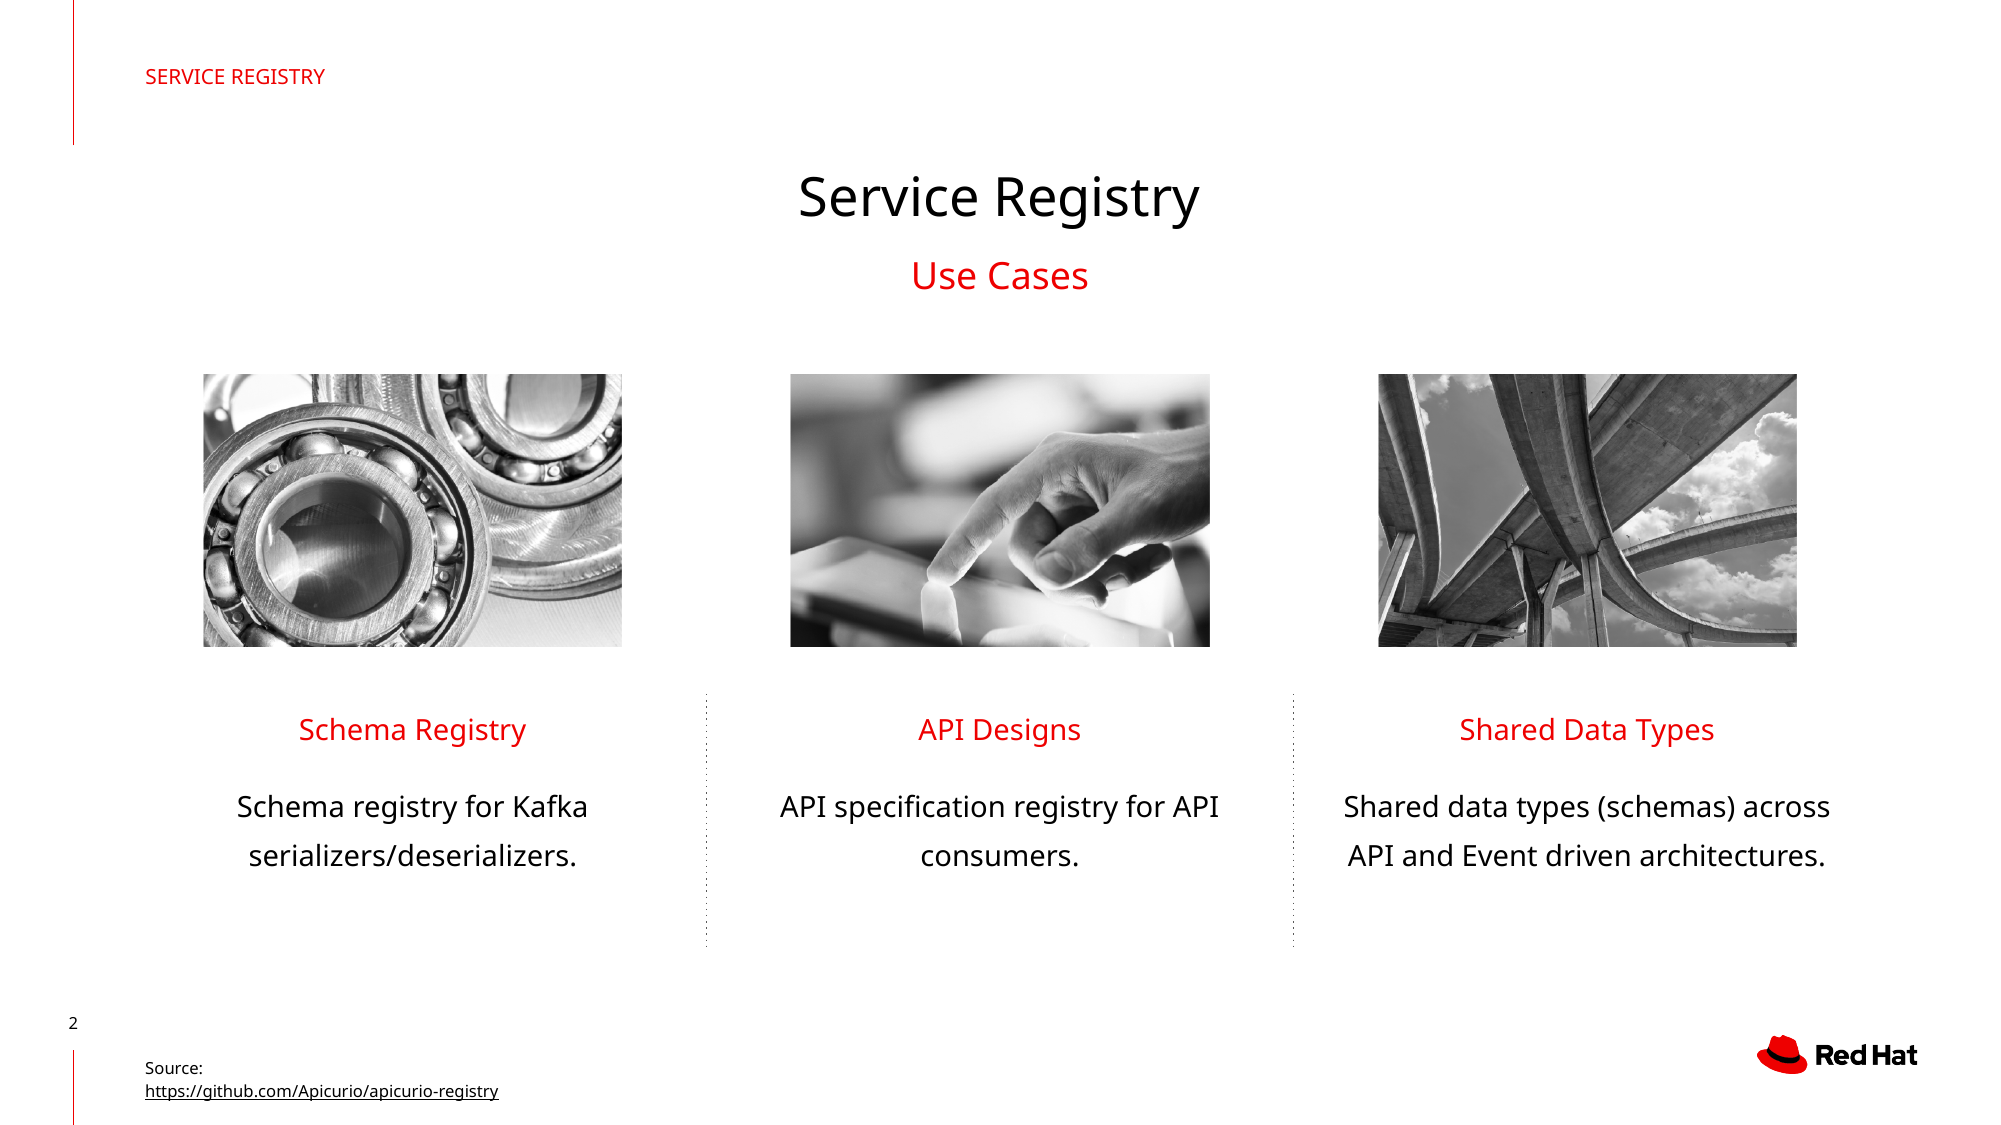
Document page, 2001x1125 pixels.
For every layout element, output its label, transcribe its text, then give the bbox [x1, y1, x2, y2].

subtitle Use Cases [145, 233, 1855, 350]
picture [790, 374, 1210, 647]
slide_number ‹#› [13, 1012, 134, 1036]
picture [1377, 374, 1797, 647]
subtitle Source: https://github.com/Apicurio/apicurio-registry [145, 1012, 1458, 1104]
title Service Registry [145, 143, 1855, 233]
subtitle Shared Data Types [1320, 693, 1855, 747]
picture [203, 374, 623, 647]
subtitle API specification registry for API consumers. [732, 774, 1267, 925]
subtitle Schema registry for Kafka serializers/deserializers. [145, 774, 680, 925]
subtitle SERVICE REGISTRY [73, 9, 919, 143]
subtitle API Designs [732, 693, 1267, 747]
picture [1757, 1035, 1918, 1074]
subtitle Shared data types (schemas) across API and Event driven architectures. [1320, 774, 1855, 925]
subtitle Schema Registry [145, 693, 680, 747]
